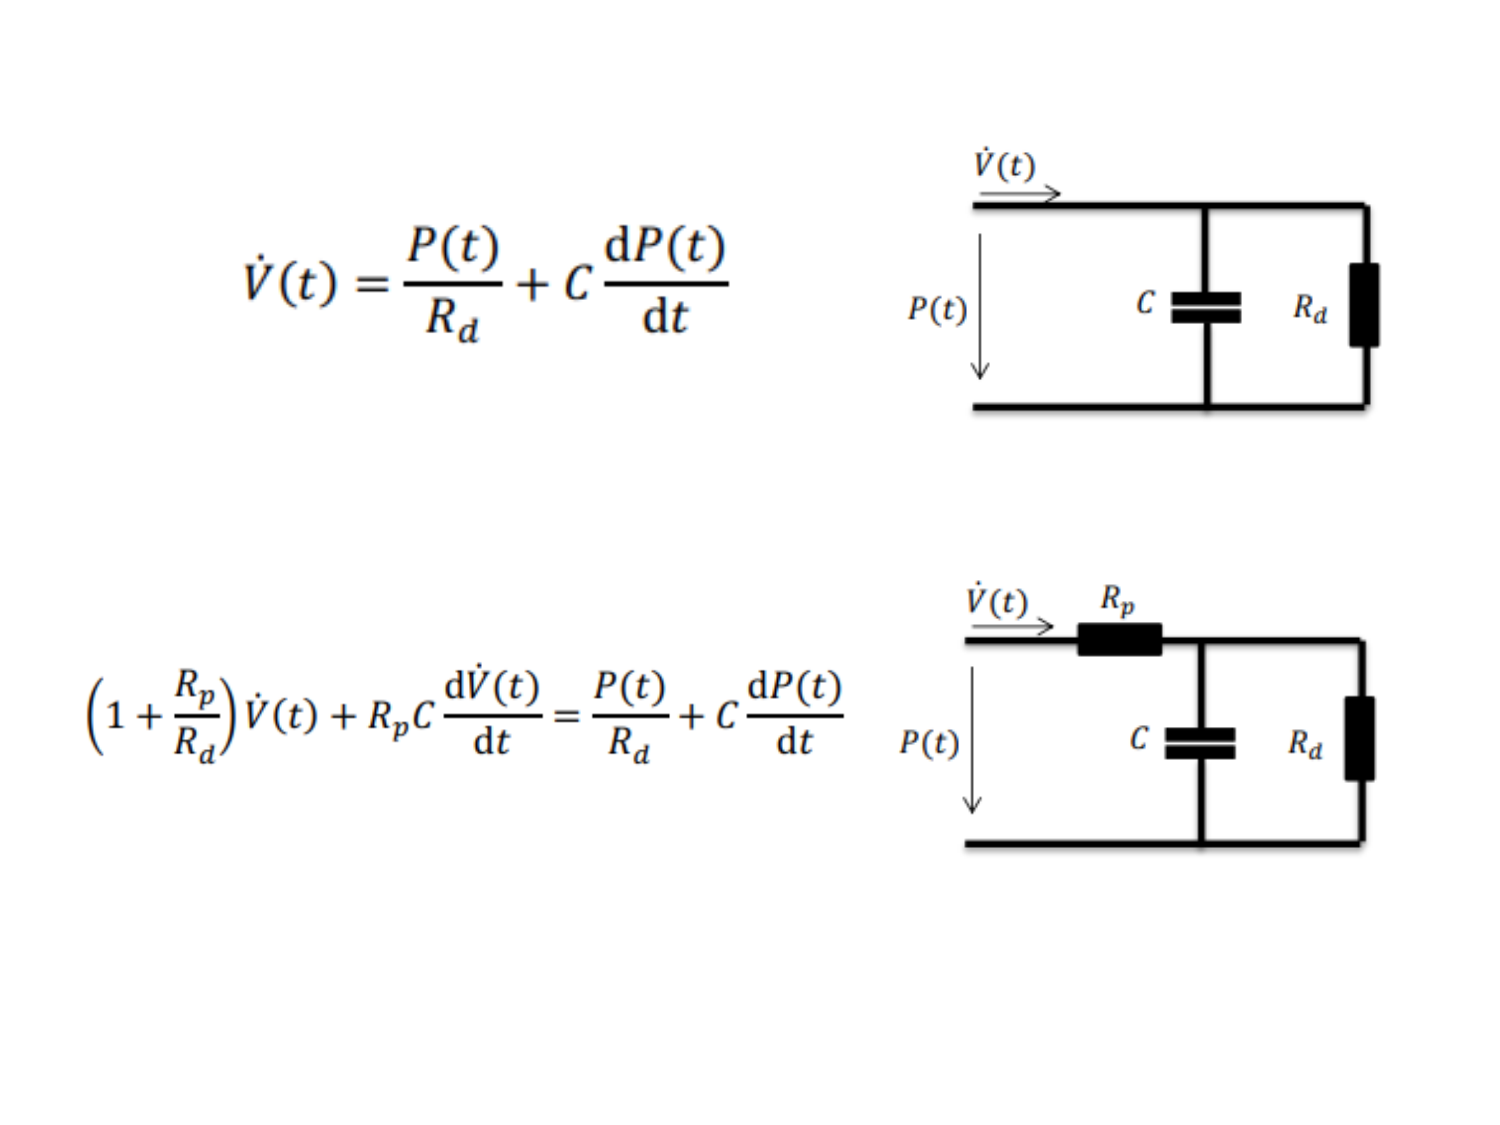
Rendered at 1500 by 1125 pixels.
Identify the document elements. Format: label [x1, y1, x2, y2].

picture [206, 165, 751, 384]
picture [64, 558, 1396, 869]
picture [867, 126, 1396, 430]
